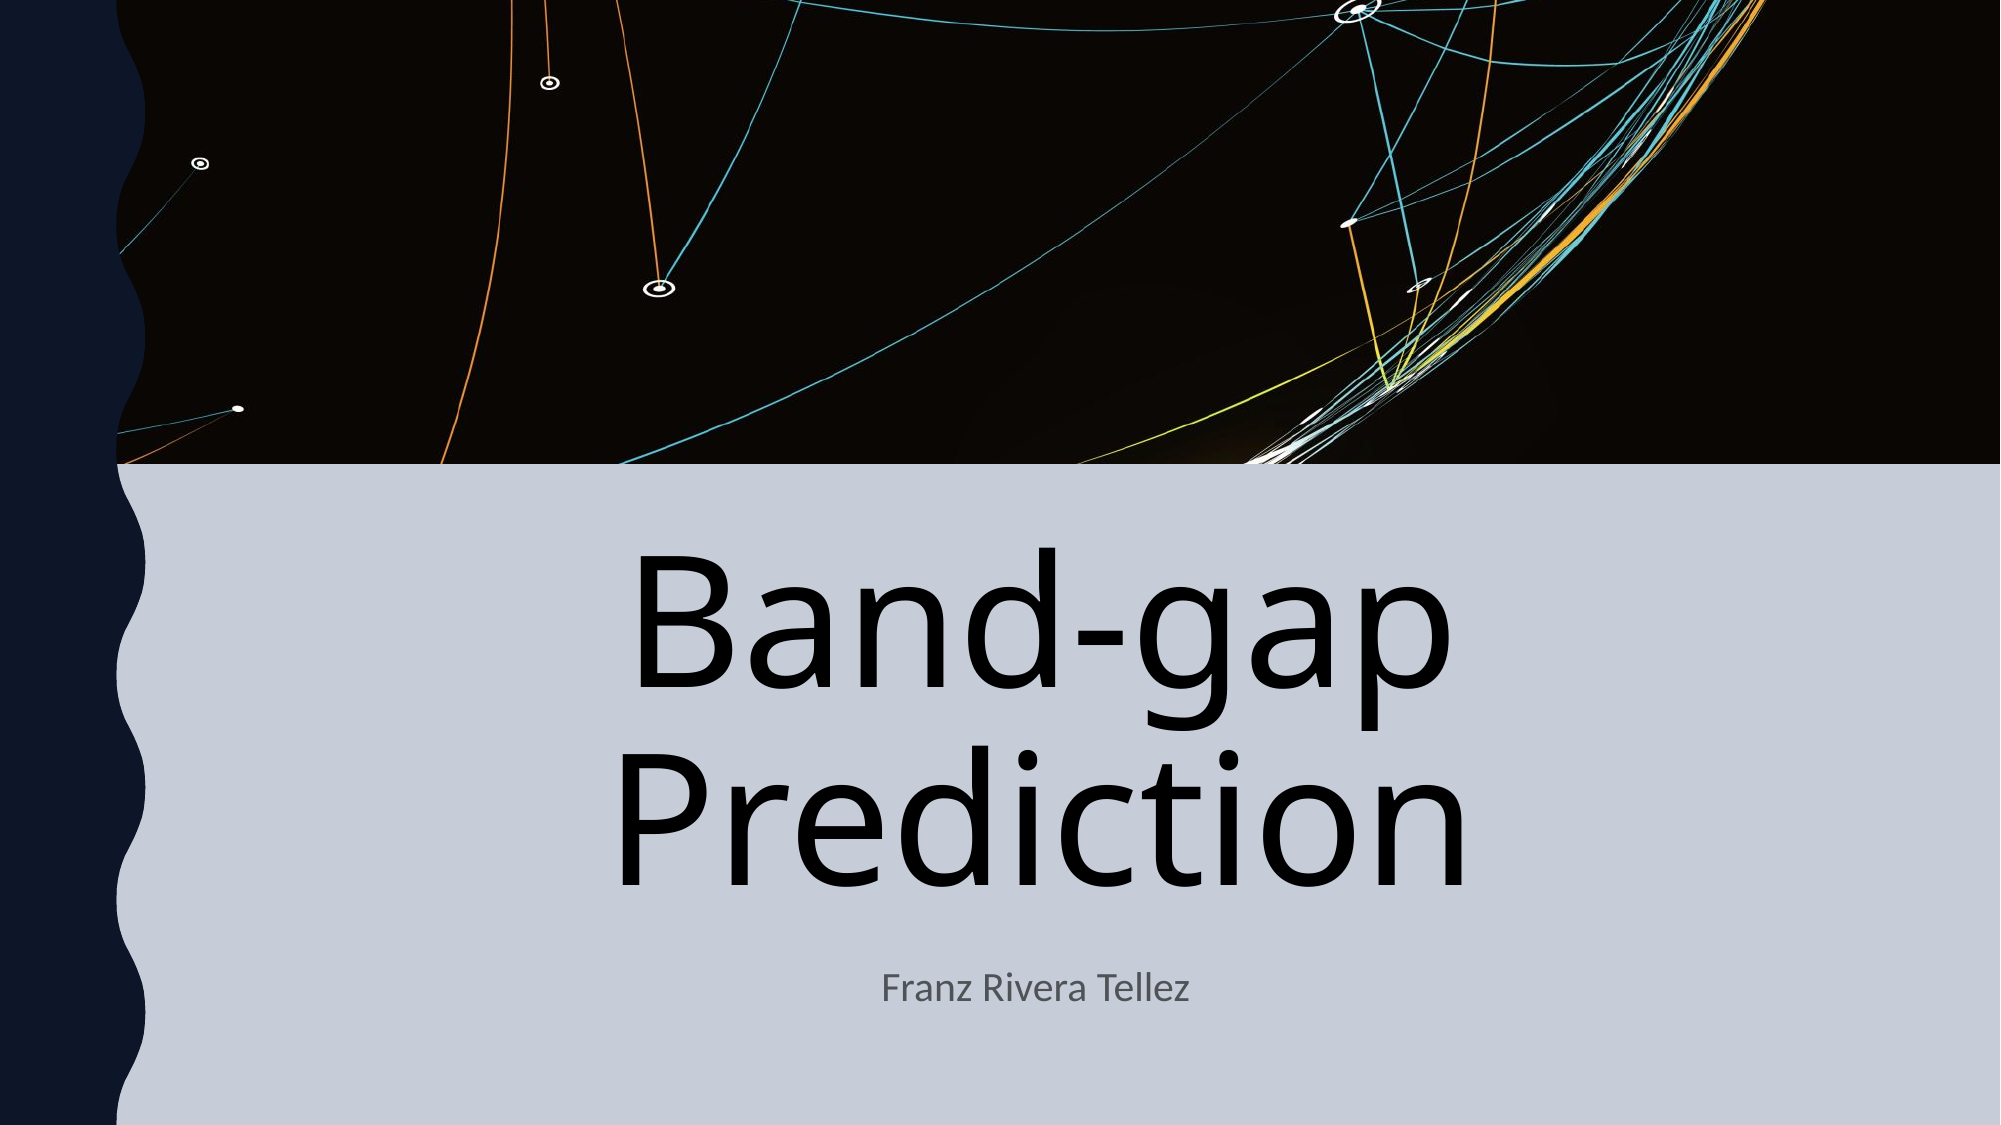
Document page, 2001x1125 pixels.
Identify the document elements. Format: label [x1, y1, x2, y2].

picture [146, 0, 2000, 464]
text_box [146, 464, 2000, 1125]
text_box [0, 0, 146, 1125]
